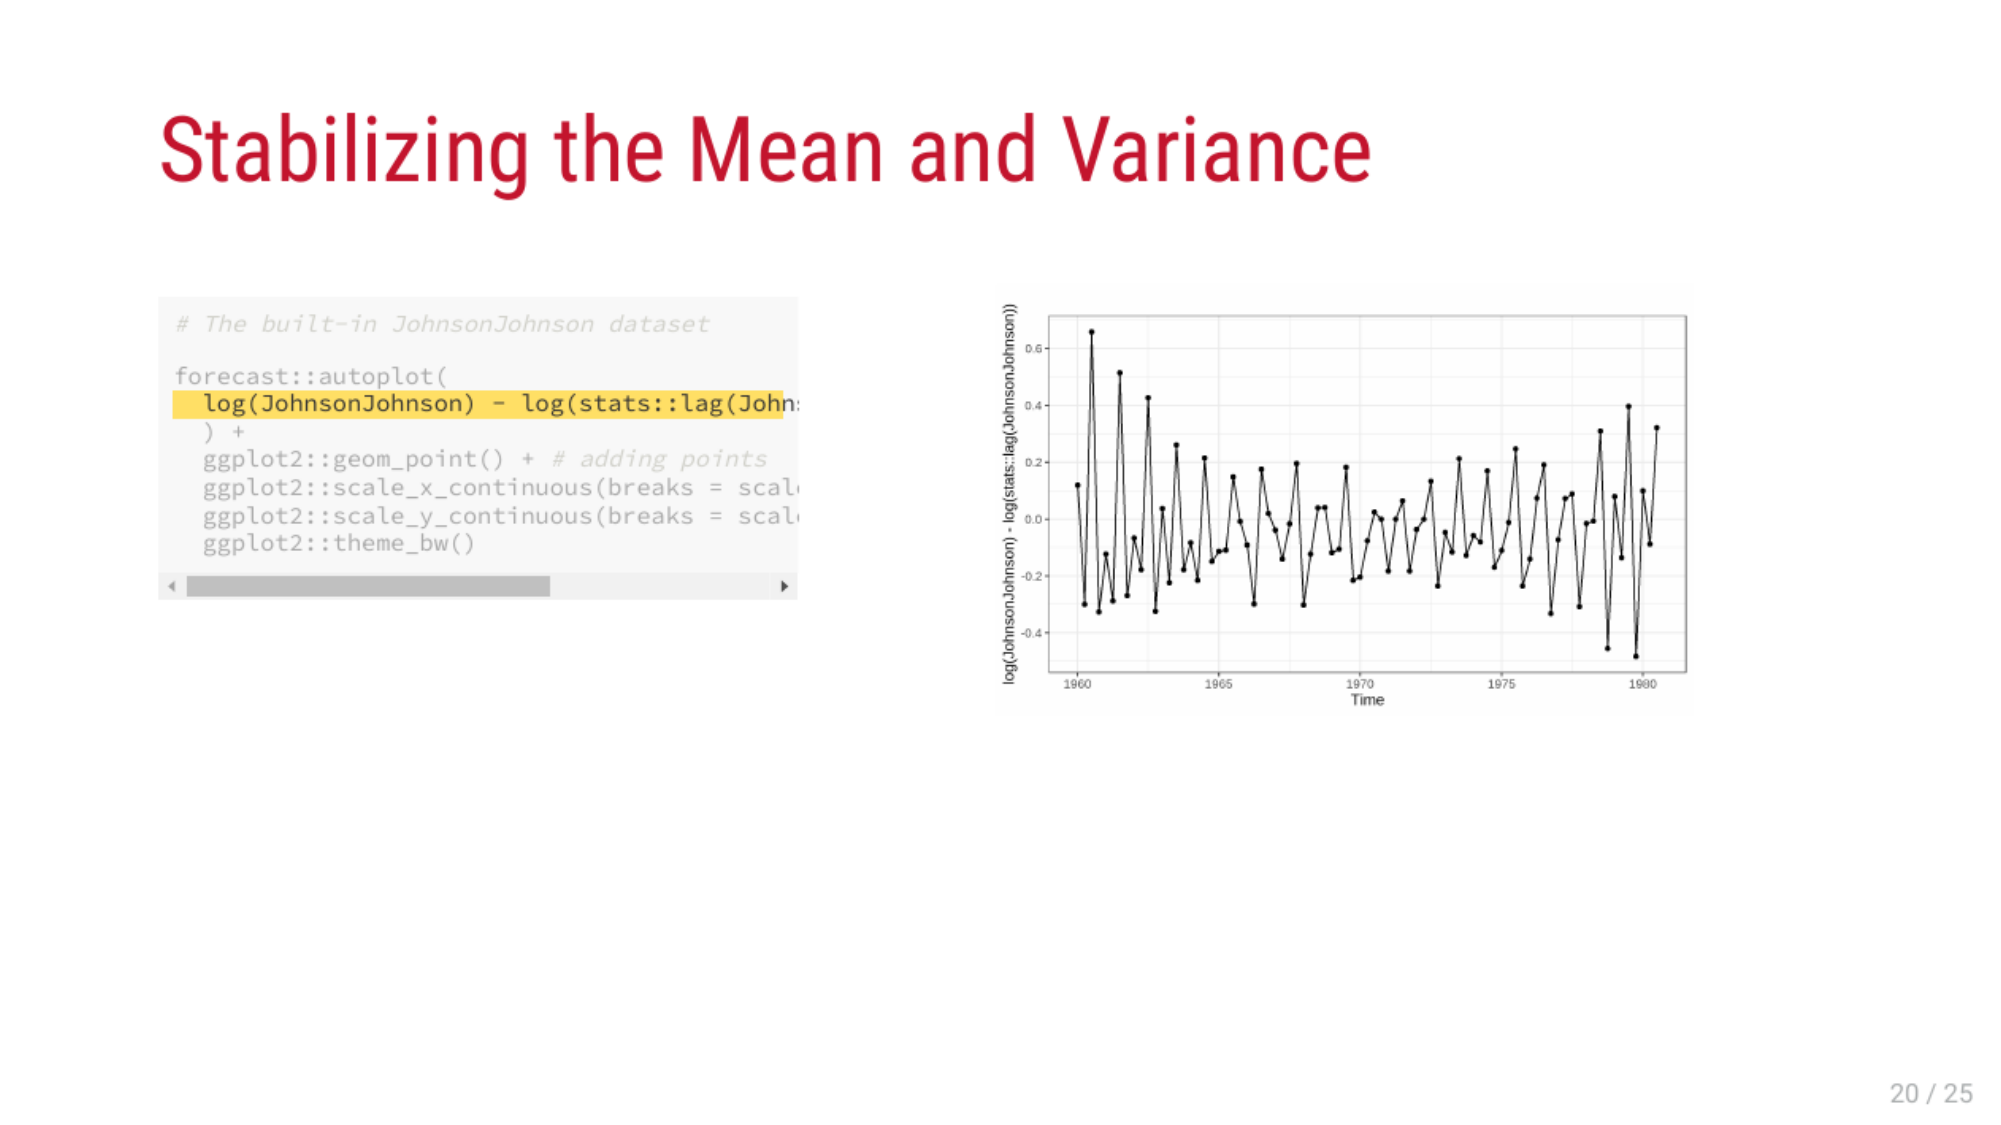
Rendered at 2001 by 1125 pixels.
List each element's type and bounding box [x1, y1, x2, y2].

list [0, 0, 2000, 1125]
